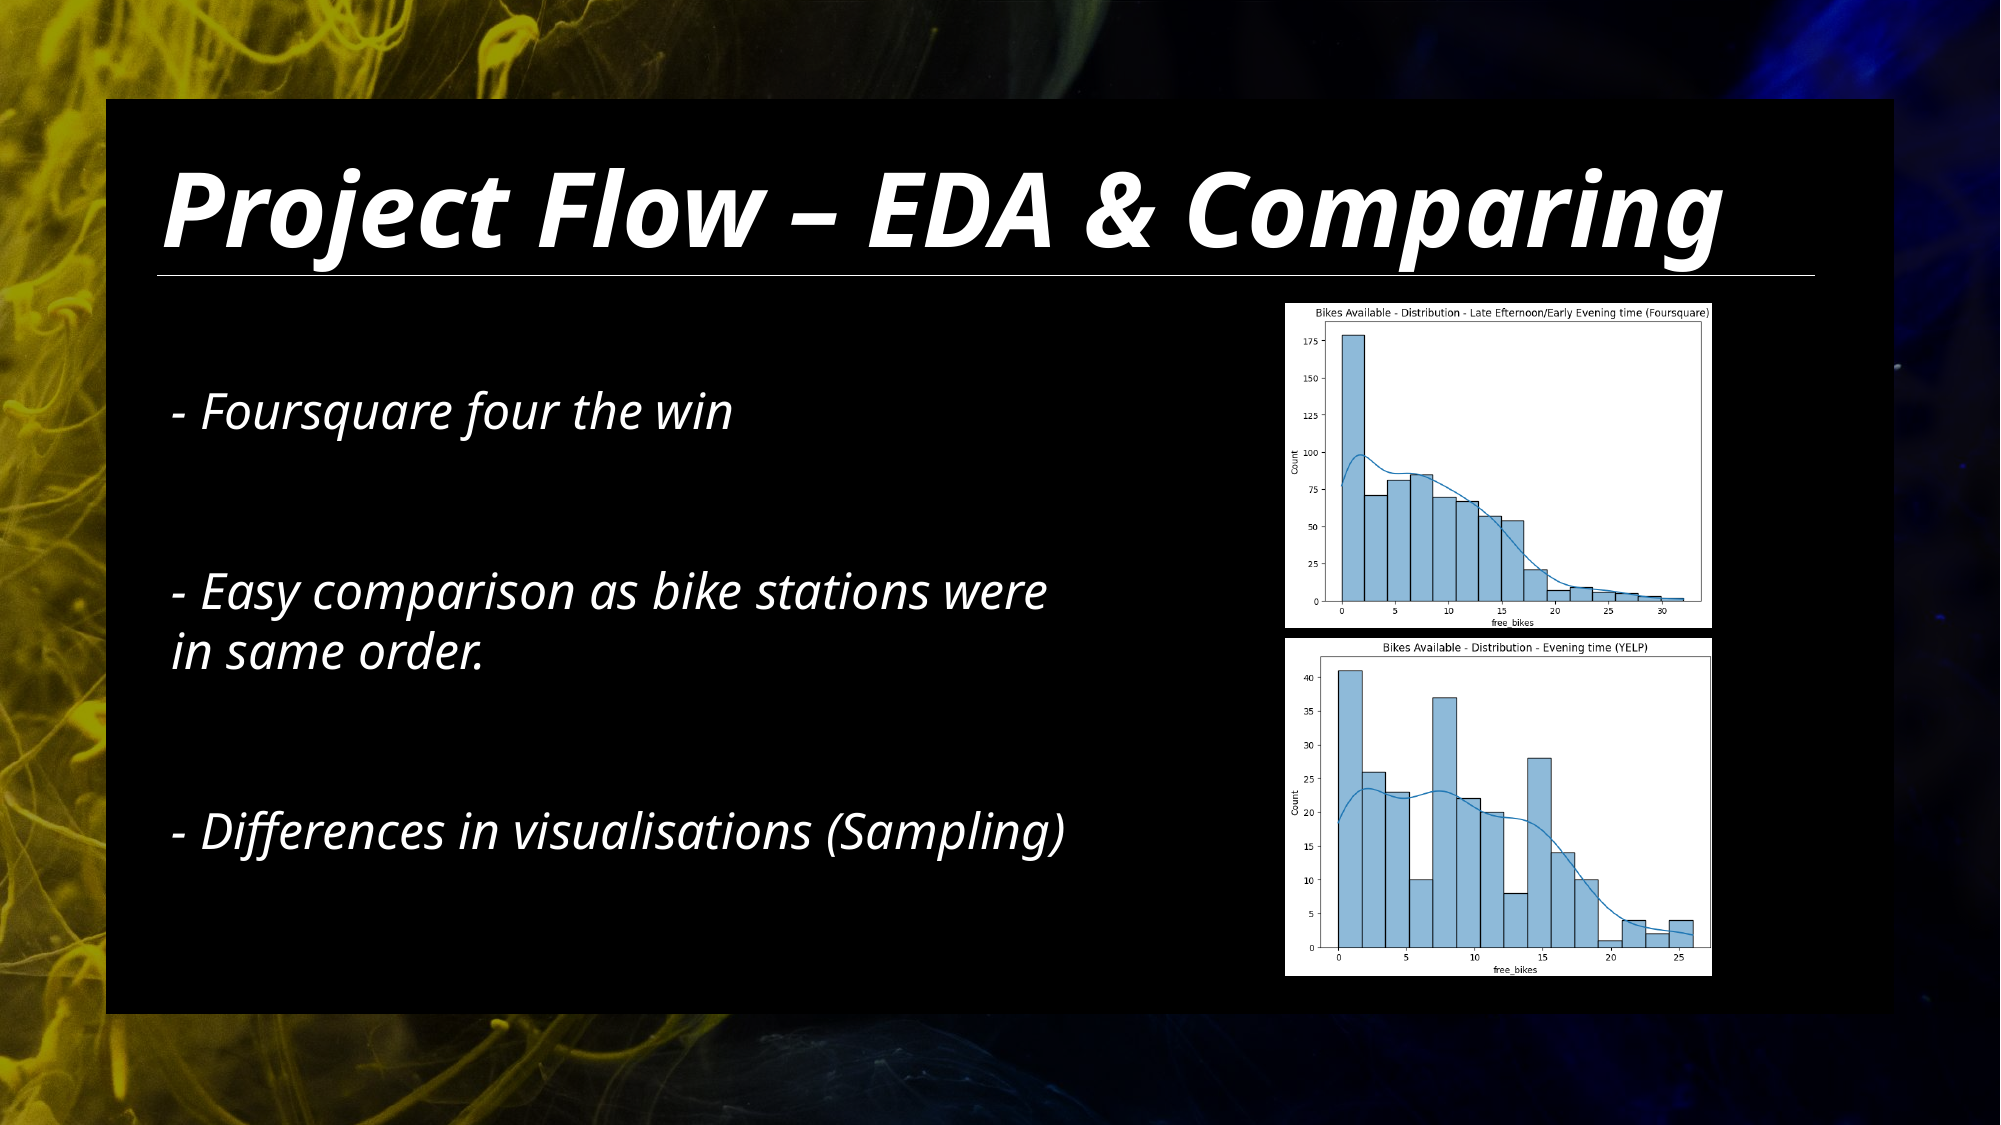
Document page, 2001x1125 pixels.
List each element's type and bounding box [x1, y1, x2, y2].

picture [1285, 303, 1712, 629]
text_box [732, 0, 2000, 1125]
picture [0, 0, 732, 1125]
picture [1285, 638, 1712, 976]
